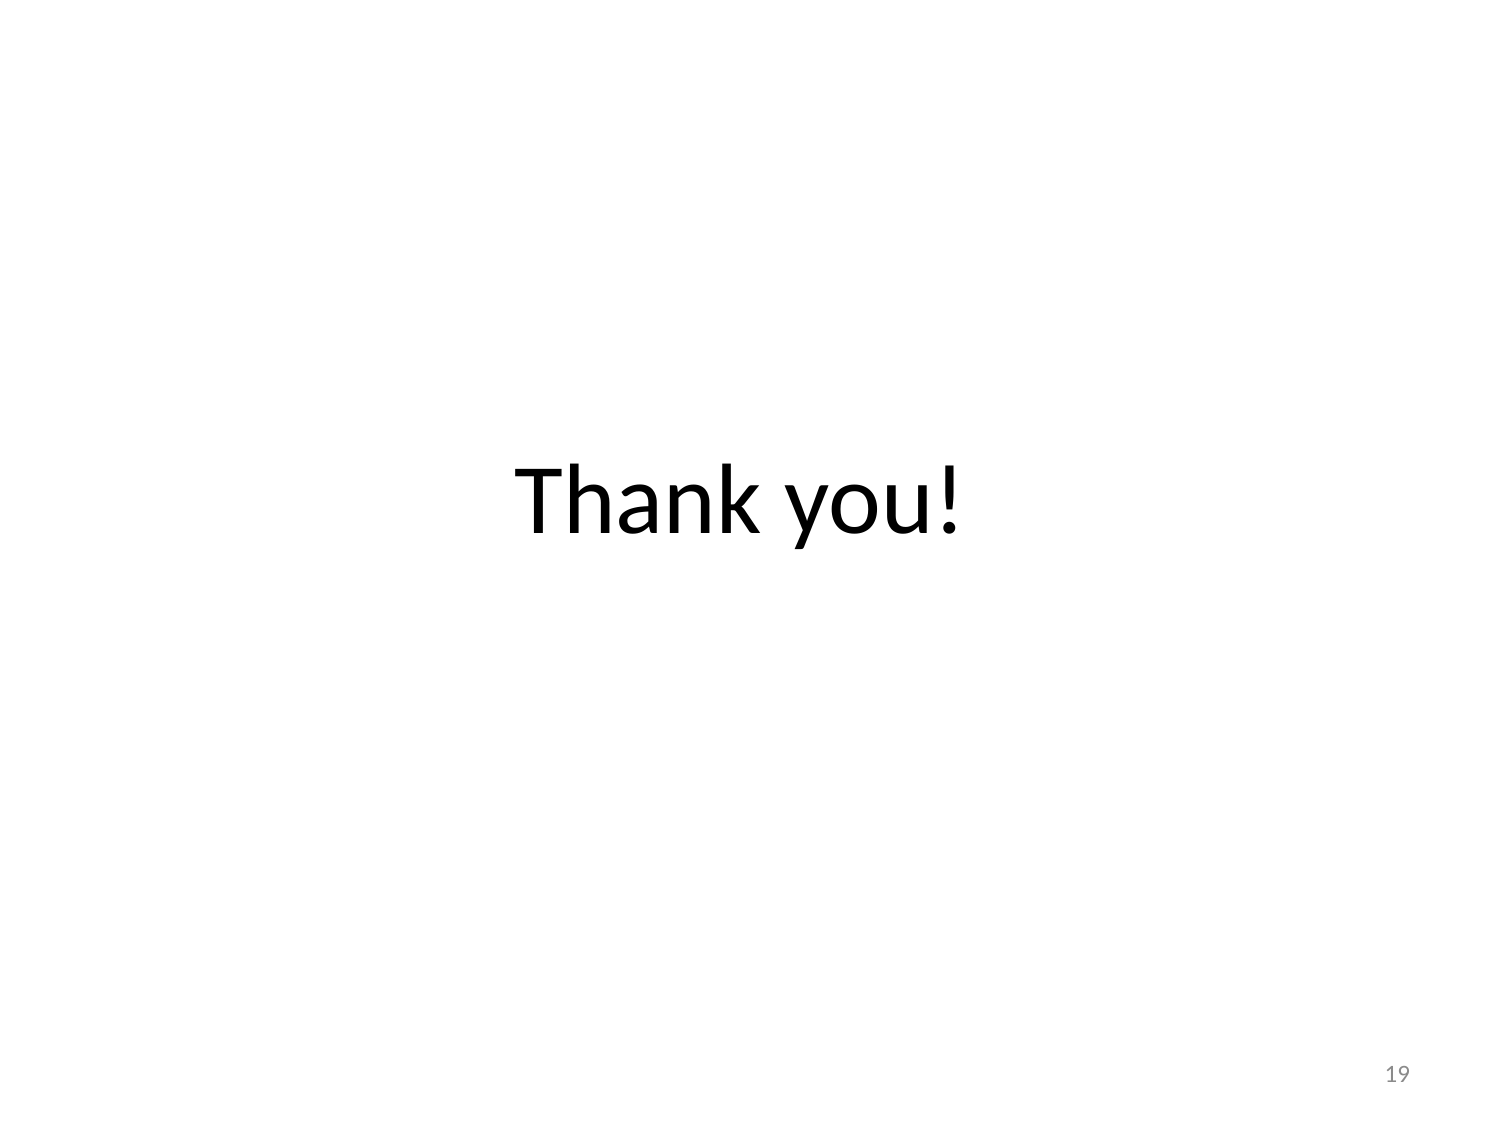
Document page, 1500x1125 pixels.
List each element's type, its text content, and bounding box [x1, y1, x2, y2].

text_box Thank you! [500, 426, 988, 561]
slide_number 19 [1074, 1042, 1425, 1103]
